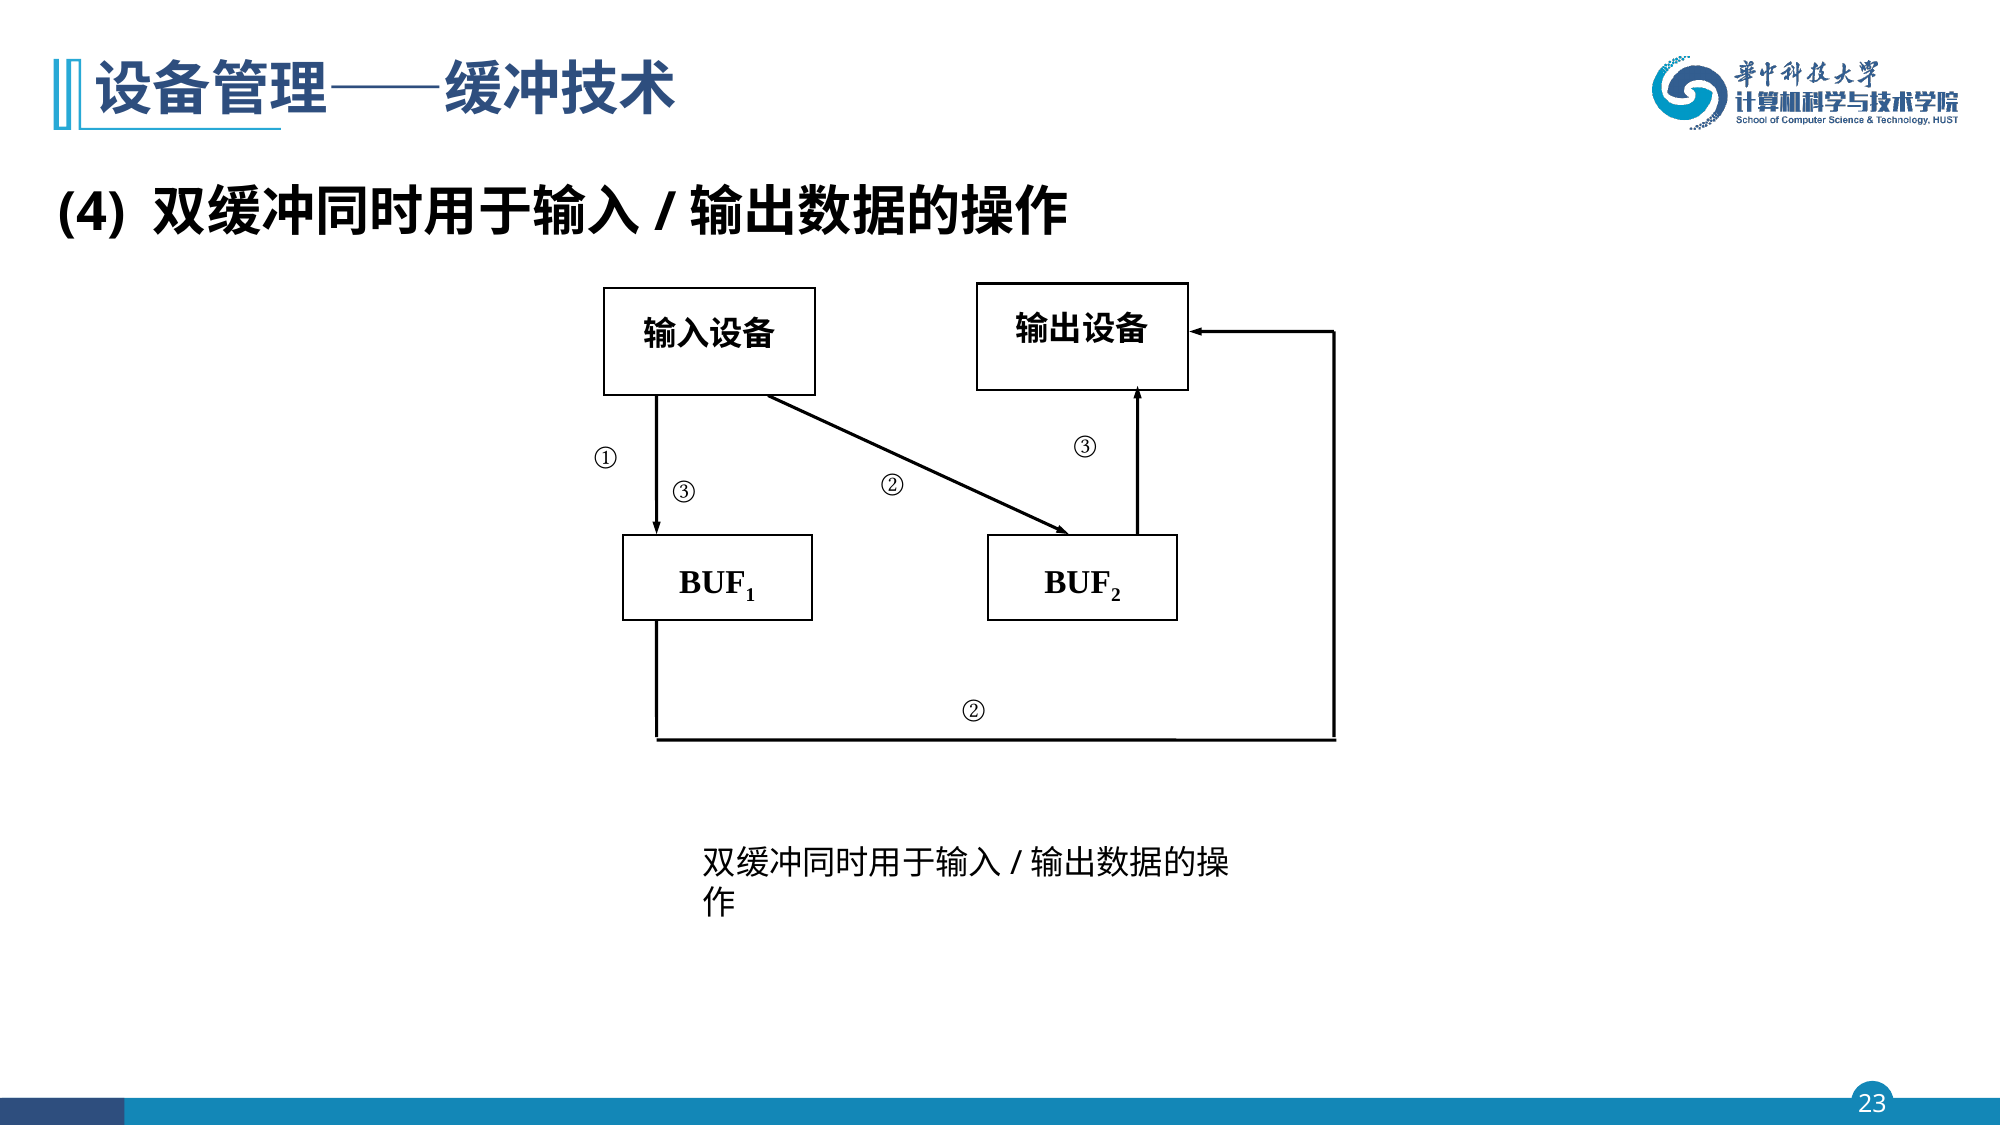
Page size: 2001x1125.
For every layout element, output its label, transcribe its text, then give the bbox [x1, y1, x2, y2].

text_box (4) 双缓冲同时用于输入/输出数据的操作 [43, 136, 1428, 249]
title 设备管理——缓冲技术 [80, 51, 1653, 137]
picture [1653, 56, 1678, 79]
text_box 双缓冲同时用于输入/输出数据的操作 [687, 833, 1276, 929]
picture [1653, 56, 1958, 130]
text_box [578, 283, 1337, 740]
